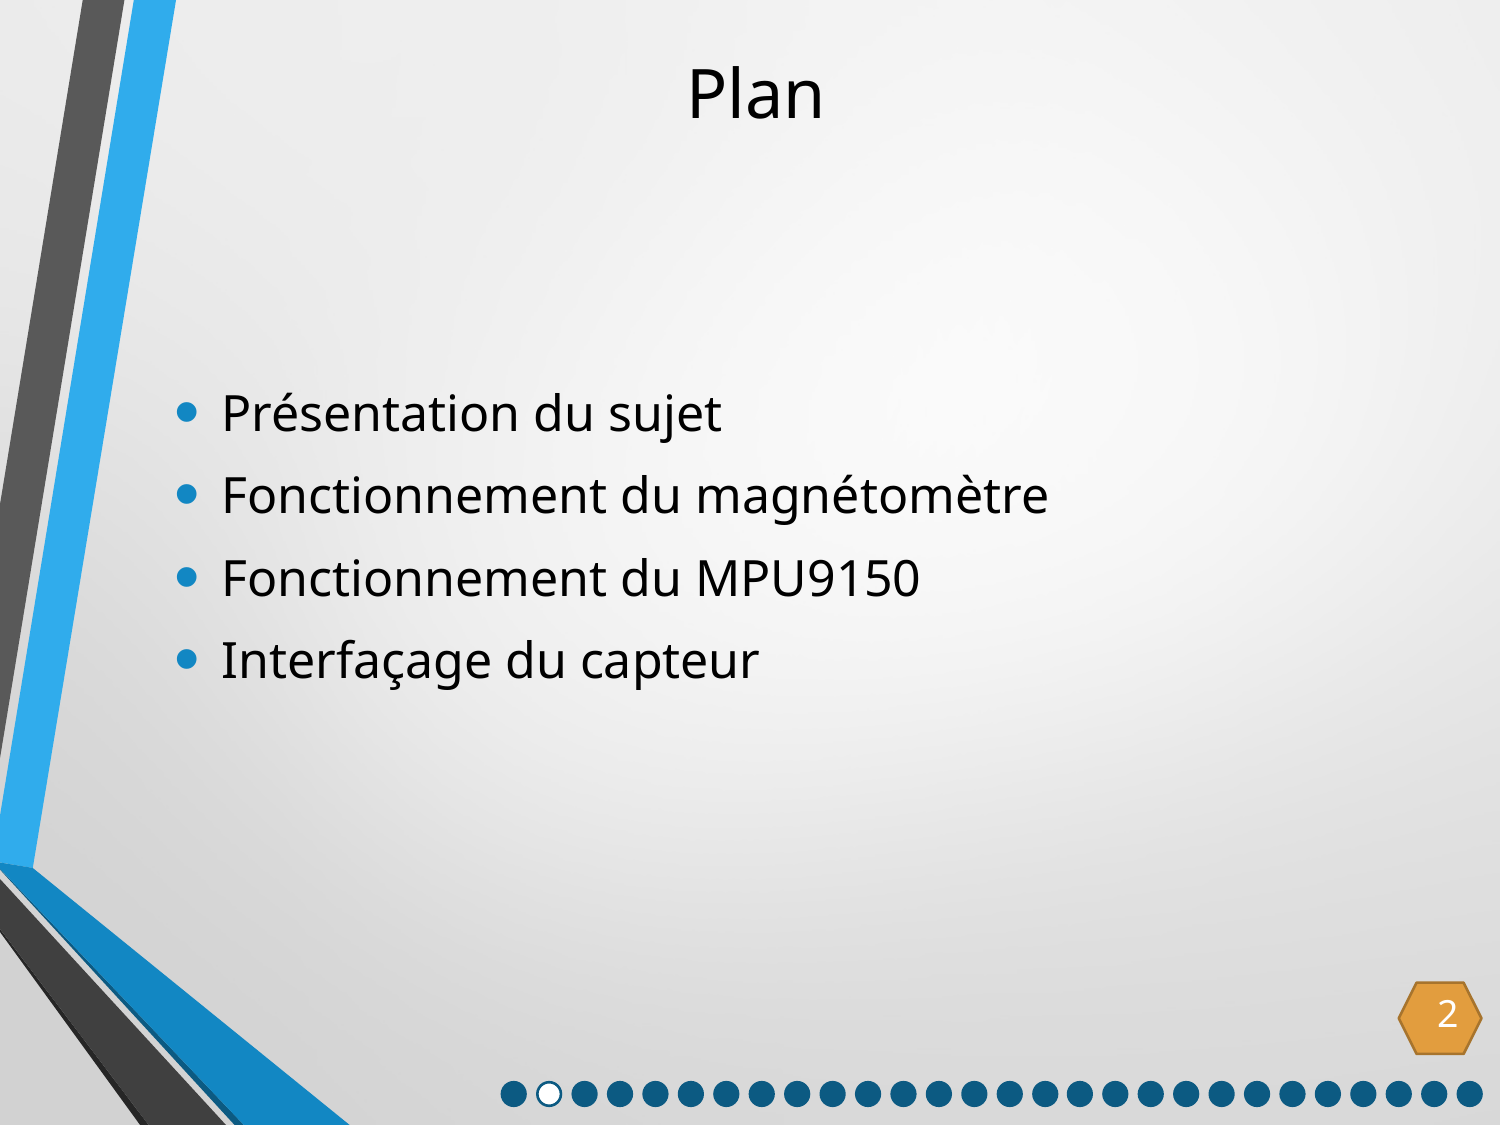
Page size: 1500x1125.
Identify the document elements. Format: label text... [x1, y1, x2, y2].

text_box [748, 1080, 775, 1108]
text_box [606, 1080, 634, 1108]
text_box [1243, 1080, 1271, 1108]
text_box [1066, 1080, 1093, 1108]
text_box [1397, 981, 1483, 1056]
text_box [1350, 1080, 1377, 1108]
text_box [536, 1080, 563, 1108]
text_box [1032, 1080, 1059, 1108]
text_box [784, 1080, 811, 1108]
text_box [961, 1080, 988, 1108]
text_box [500, 1080, 527, 1108]
text_box [1421, 1080, 1448, 1108]
text_box [1279, 1080, 1306, 1108]
text_box [1208, 1080, 1235, 1108]
text_box [1173, 1080, 1200, 1108]
text_box [890, 1080, 917, 1108]
text_box [1314, 1080, 1342, 1108]
text_box [713, 1080, 740, 1108]
text_box 2 [1422, 982, 1457, 1043]
text_box [925, 1080, 953, 1108]
text_box [854, 1080, 882, 1108]
text_box [642, 1080, 669, 1108]
list Présentation du sujet Fonctionnement du magnétomètre Fonctionnement du MPU9150 Interfaçage du capteur [159, 302, 1424, 850]
text_box [1102, 1080, 1129, 1108]
title Plan [123, 42, 1388, 141]
text_box [1385, 1080, 1412, 1108]
text_box [996, 1080, 1023, 1108]
text_box [1456, 1080, 1483, 1108]
text_box [1137, 1080, 1164, 1108]
text_box [819, 1080, 846, 1108]
text_box [677, 1080, 704, 1108]
text_box [571, 1080, 598, 1108]
